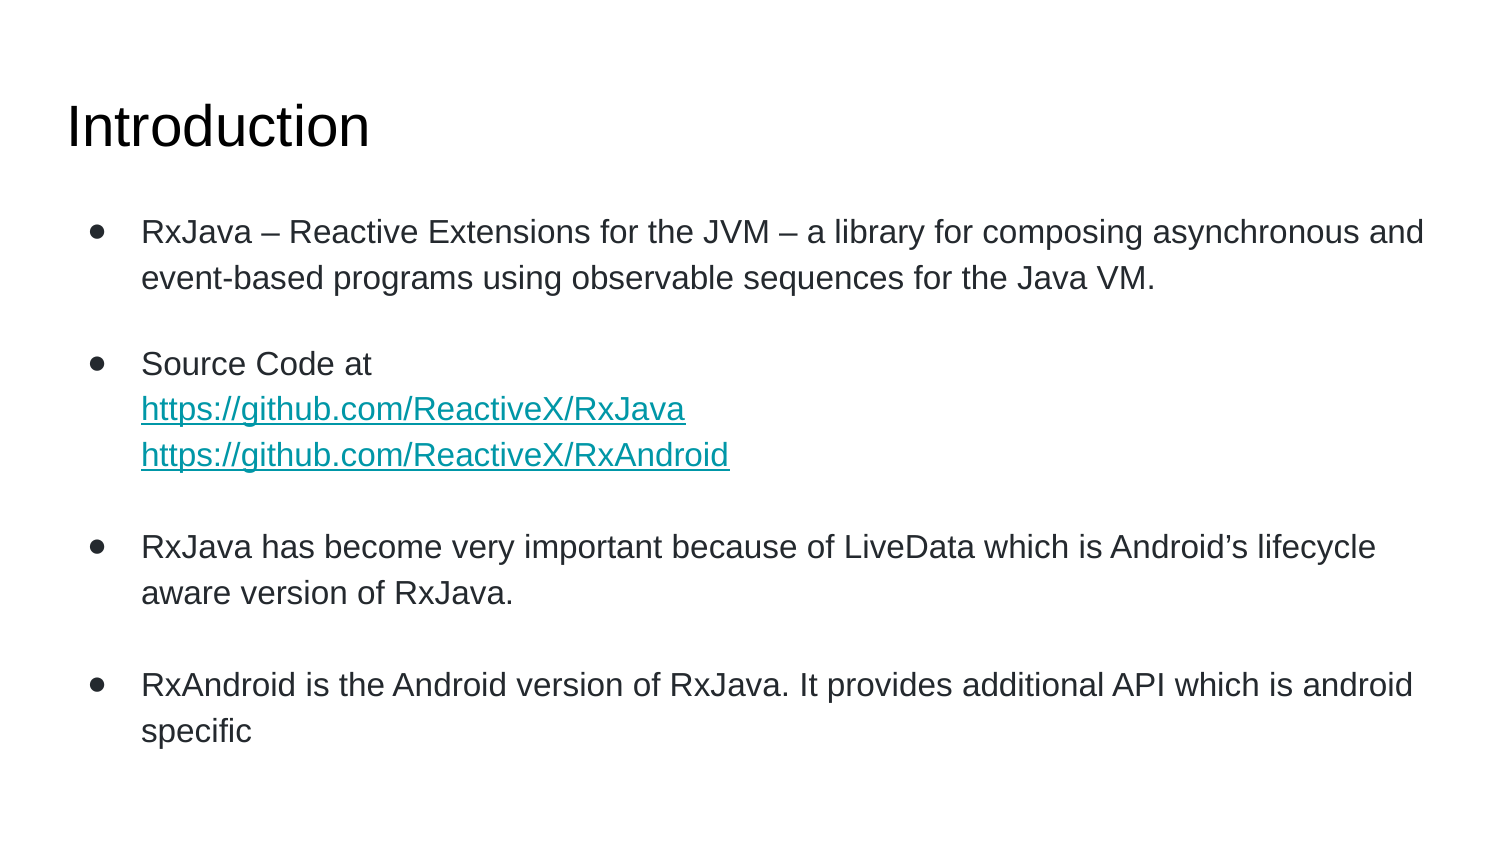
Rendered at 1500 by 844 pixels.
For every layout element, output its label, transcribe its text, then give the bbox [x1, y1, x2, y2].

title Introduction [51, 72, 1449, 167]
list RxJava – Reactive Extensions for the JVM – a library for composing asynchronous and event-based programs using observable sequences for the Java VM. Source Code at https://github.com/ReactiveX/RxJava https://github.com/ReactiveX/RxAndroid RxJava has become very important because of LiveData which is Android’s lifecycle aware version of RxJava. RxAndroid is the Android version of RxJava. It provides additional API which is android specific [51, 189, 1449, 750]
